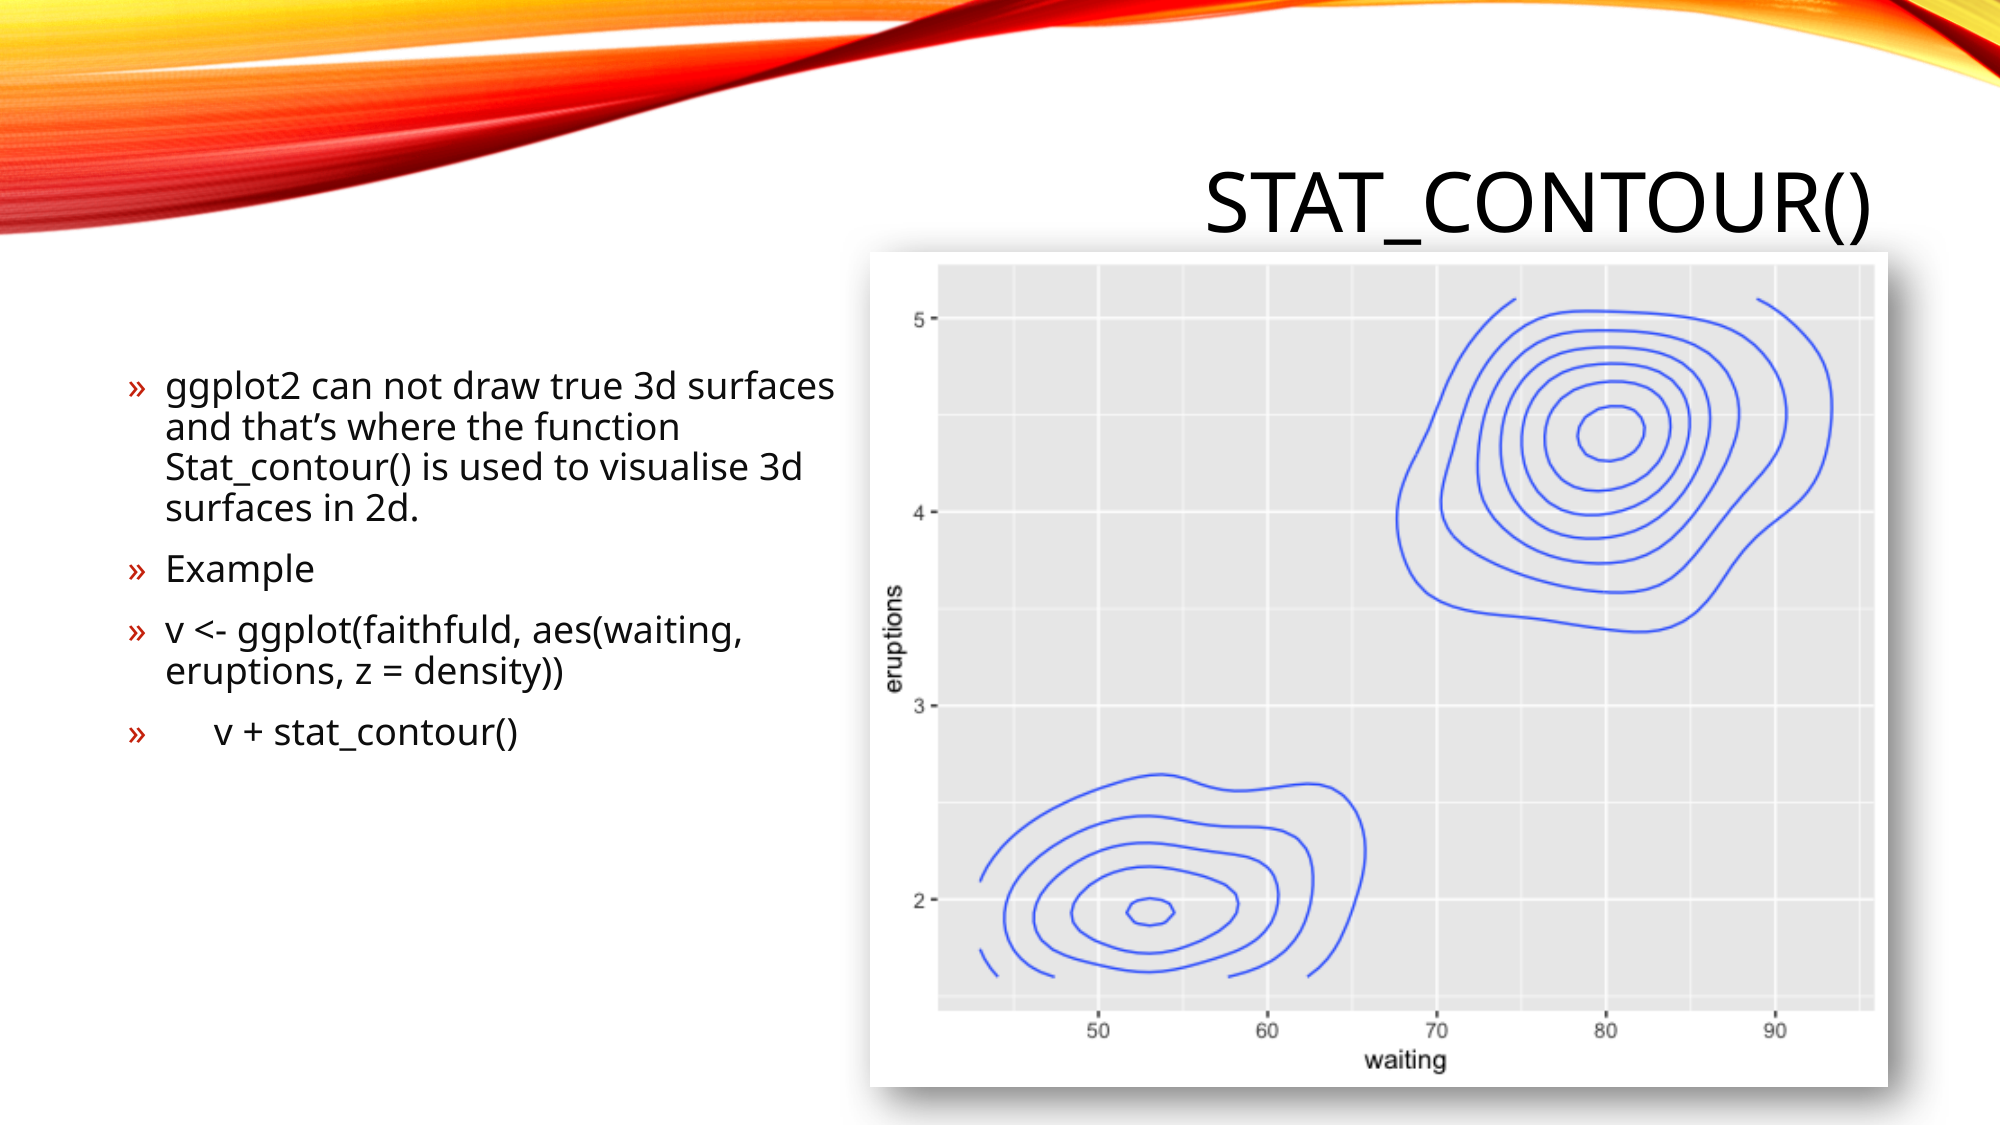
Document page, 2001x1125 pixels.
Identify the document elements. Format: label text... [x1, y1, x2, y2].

picture [0, 0, 2000, 237]
list ggplot2 can not draw true 3d surfaces and that’s where the function Stat_contour() is used to visualise 3d surfaces in 2d. Example v <- ggplot(faithfuld, aes(waiting, eruptions, z = density)) v + stat_contour() [112, 360, 869, 1021]
title Stat_contour() [474, 99, 1888, 312]
picture [869, 251, 1888, 1087]
